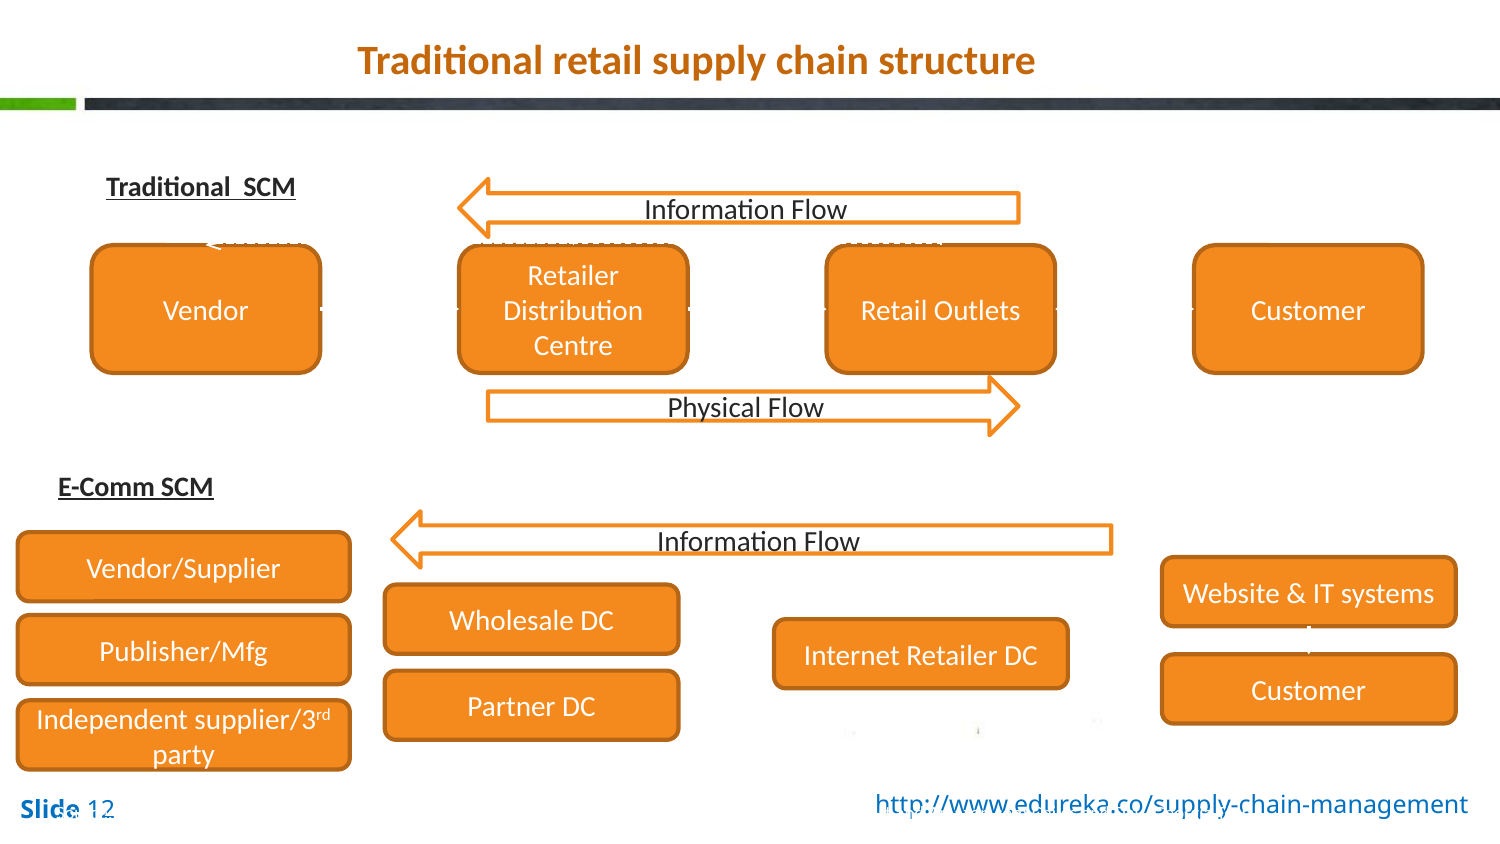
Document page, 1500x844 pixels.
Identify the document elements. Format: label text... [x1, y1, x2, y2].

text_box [17, 510, 1457, 770]
text_box Traditional retail supply chain structure [17, 21, 1377, 94]
text_box E-Comm SCM [43, 460, 302, 509]
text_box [91, 139, 1423, 436]
text_box Source: An Analysis of Current Supply Chain Best Practices in the Retail Industry with Case Studies of Wal-Mart and Amazon.com,Chiles and Dau, Georgia Tech [41, 793, 1483, 832]
picture [0, 0, 1500, 844]
